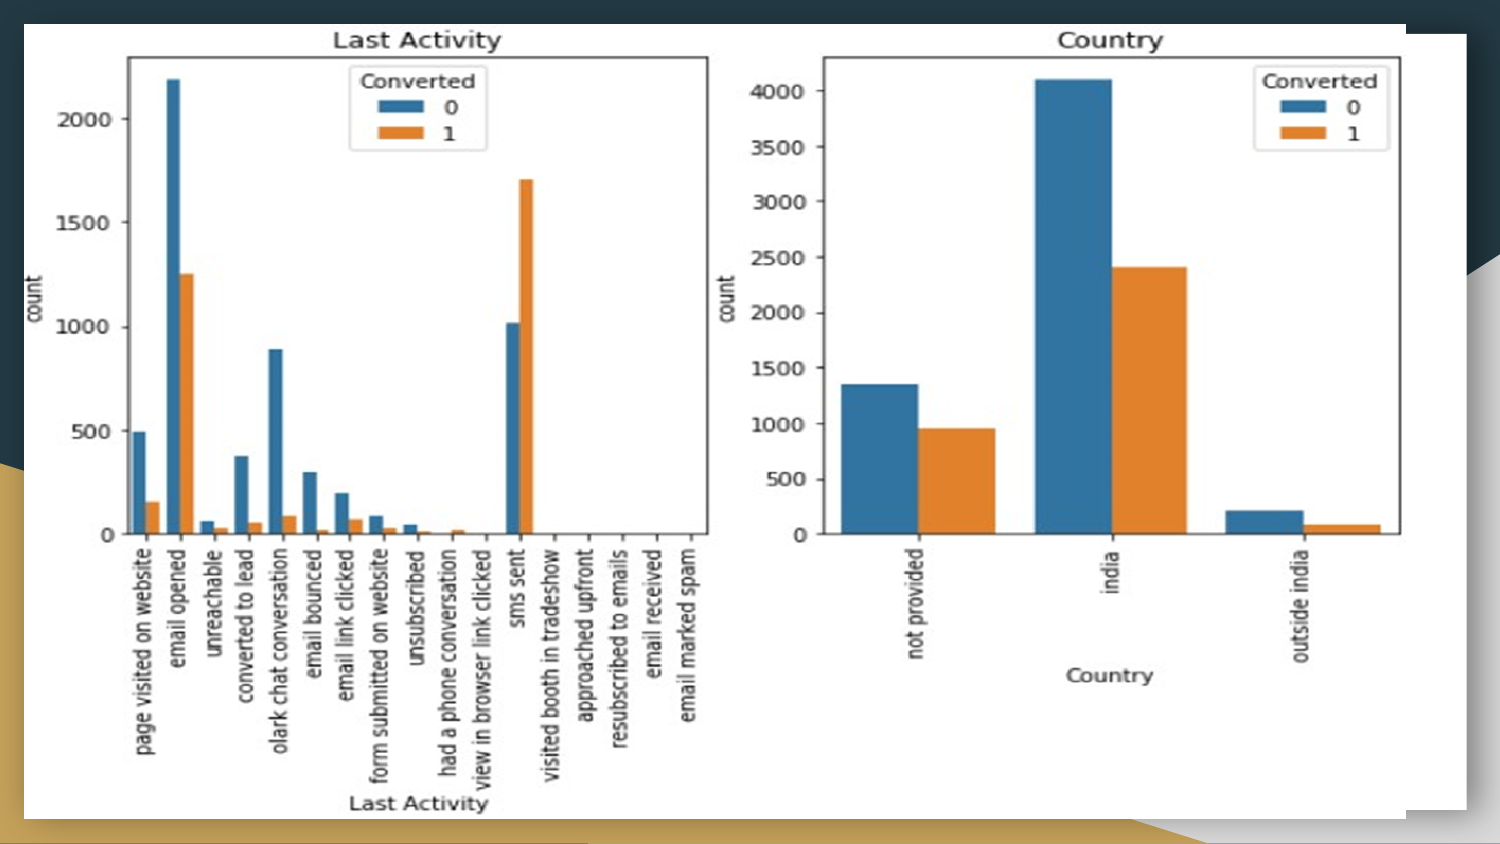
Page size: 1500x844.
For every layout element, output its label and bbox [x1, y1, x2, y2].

picture [24, 24, 1406, 819]
